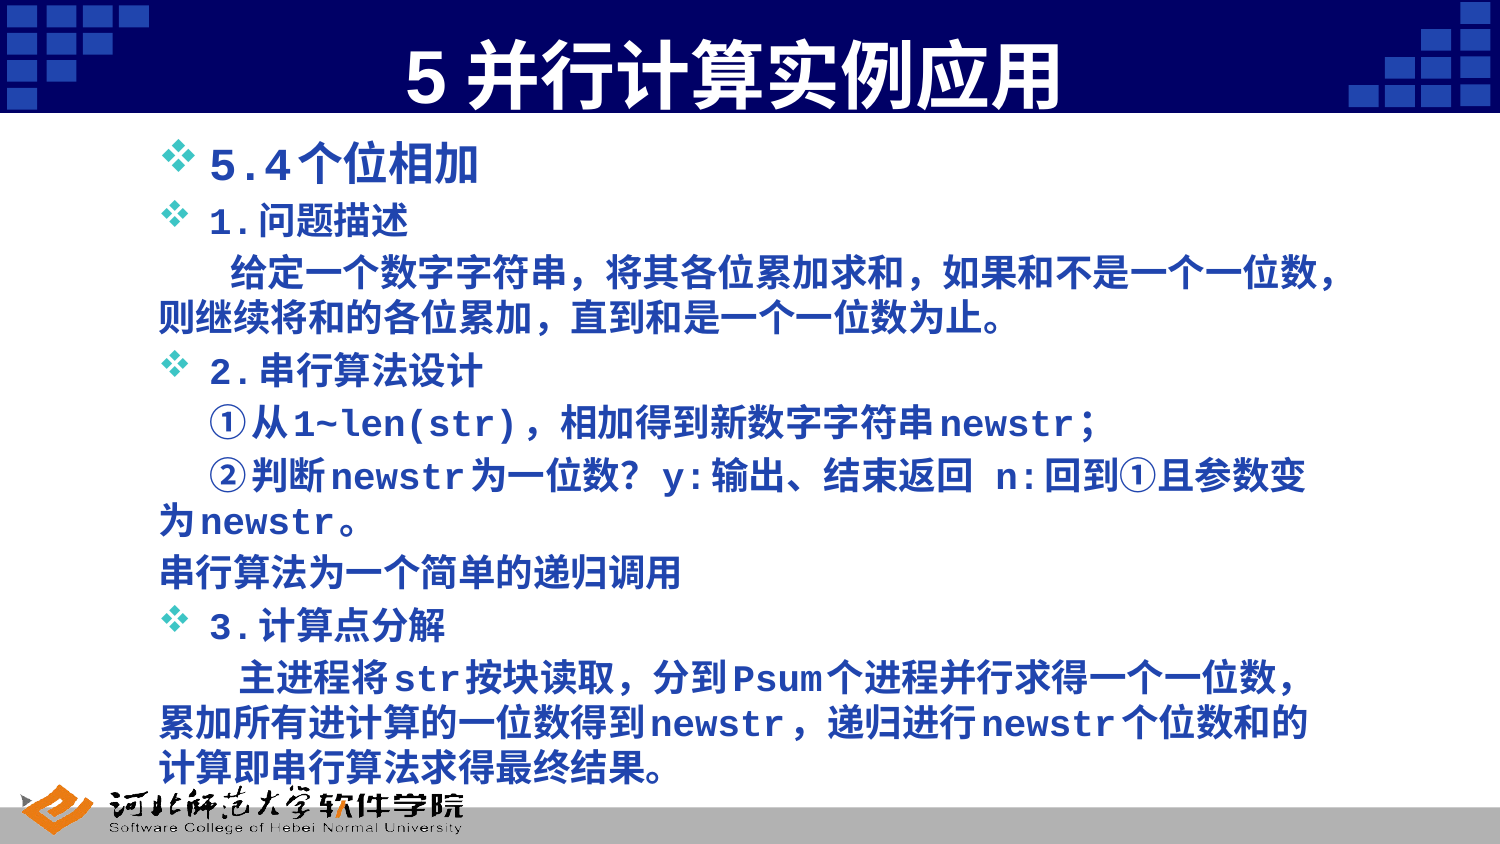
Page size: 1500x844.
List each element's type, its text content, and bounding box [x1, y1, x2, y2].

title 5并行计算实例应用 [137, 39, 1350, 109]
picture [0, 776, 481, 844]
list 5.4个位相加 1.问题描述 给定一个数字字符串，将其各位累加求和，如果和不是一个一位数，则继续将和的各位累加，直到和是一个一位数为止。 2.串行算法设计 ①从1~len(str)，相加得到新数字字符串newstr； ②判断newstr为一位数？y:输出、结束返回 n:回到①且参数变为newstr。 串行算法为一个简单的递归调用 3.计算点分解 主进程将str按块读取，分到Psum个进程并行求得一个一位数，累加所有进计算的一位数得到newstr，递归进行newstr个位数和的计算即串行算法求得最终结果。 [143, 126, 1359, 800]
